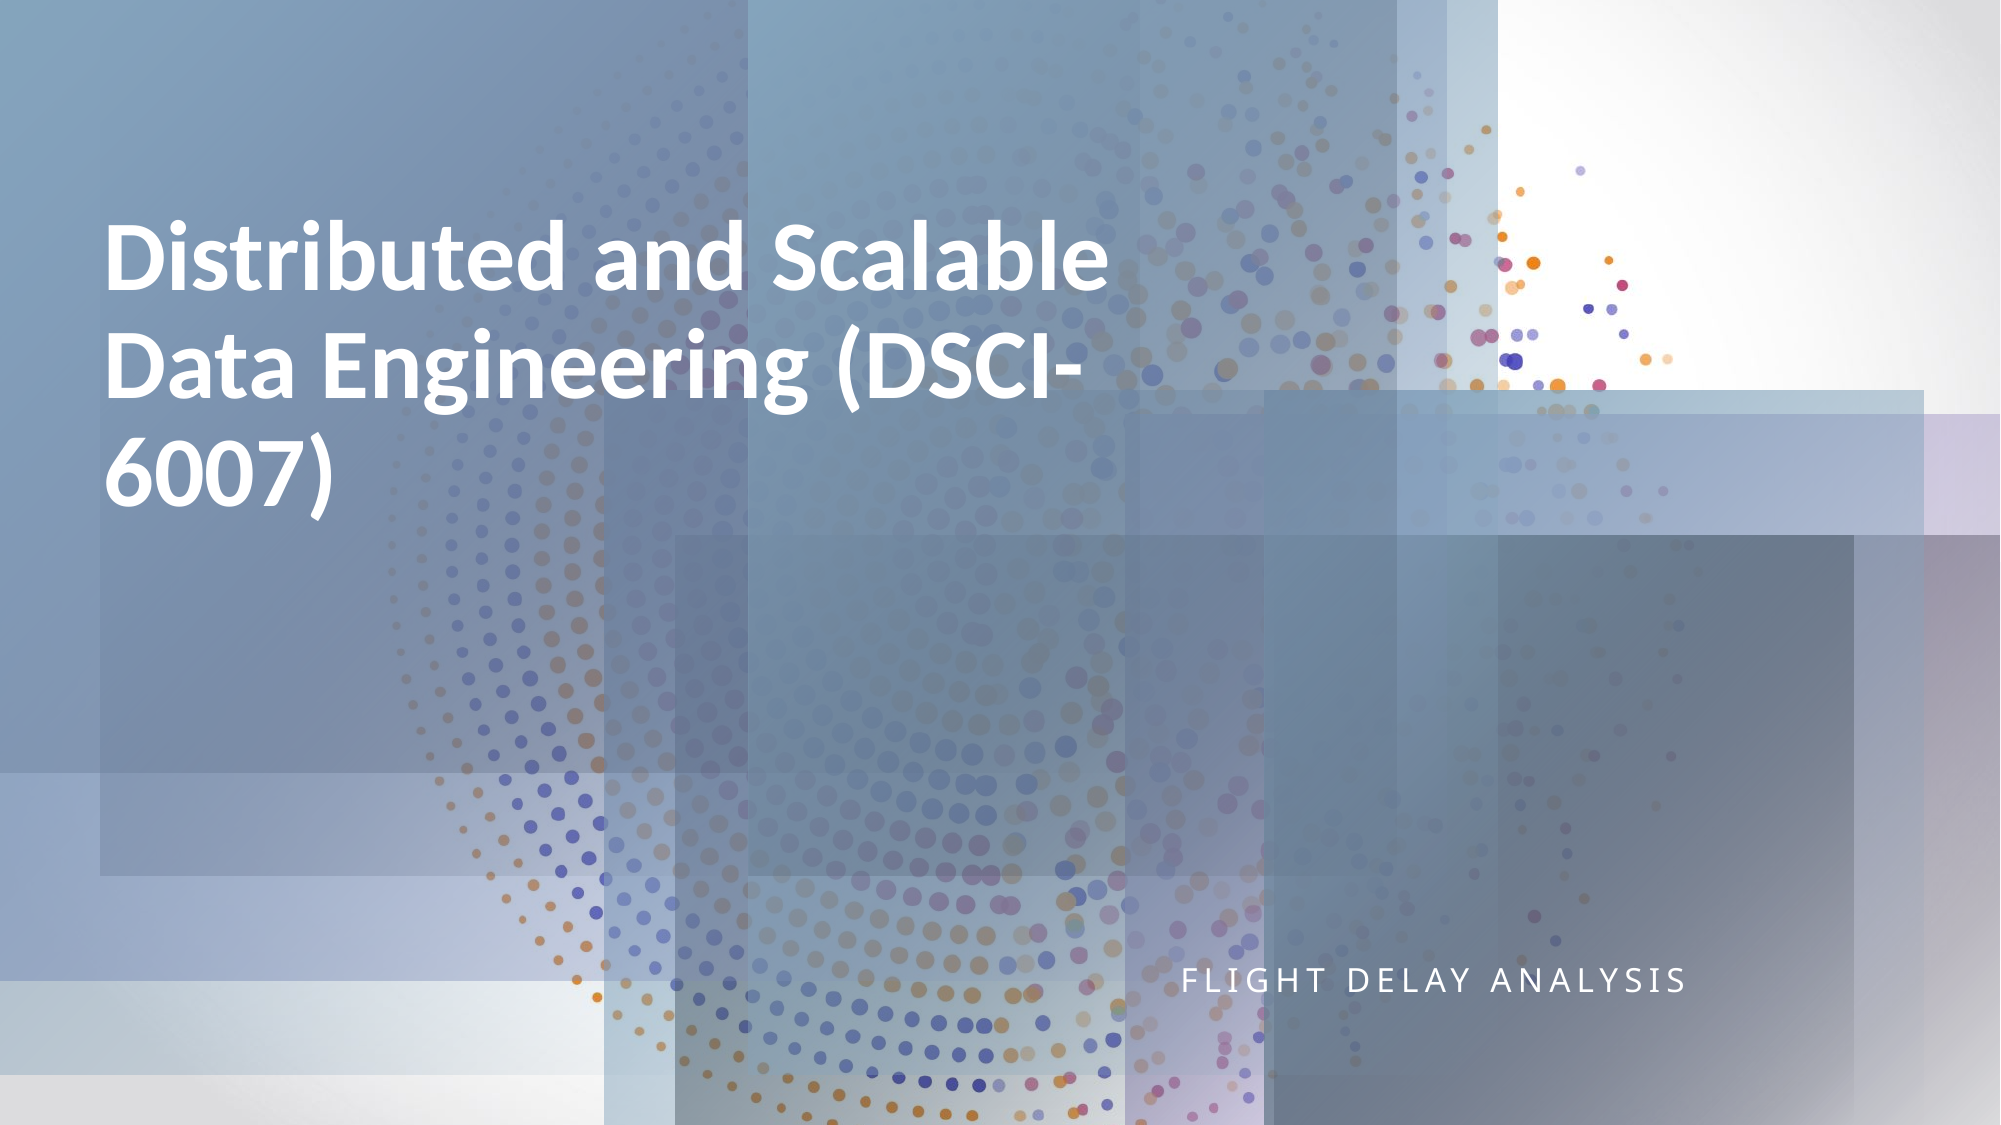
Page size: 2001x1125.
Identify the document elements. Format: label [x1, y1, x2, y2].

picture [0, 1075, 604, 1125]
text_box [604, 390, 2000, 1125]
picture [1498, 0, 2000, 390]
text_box [0, 0, 1498, 1075]
